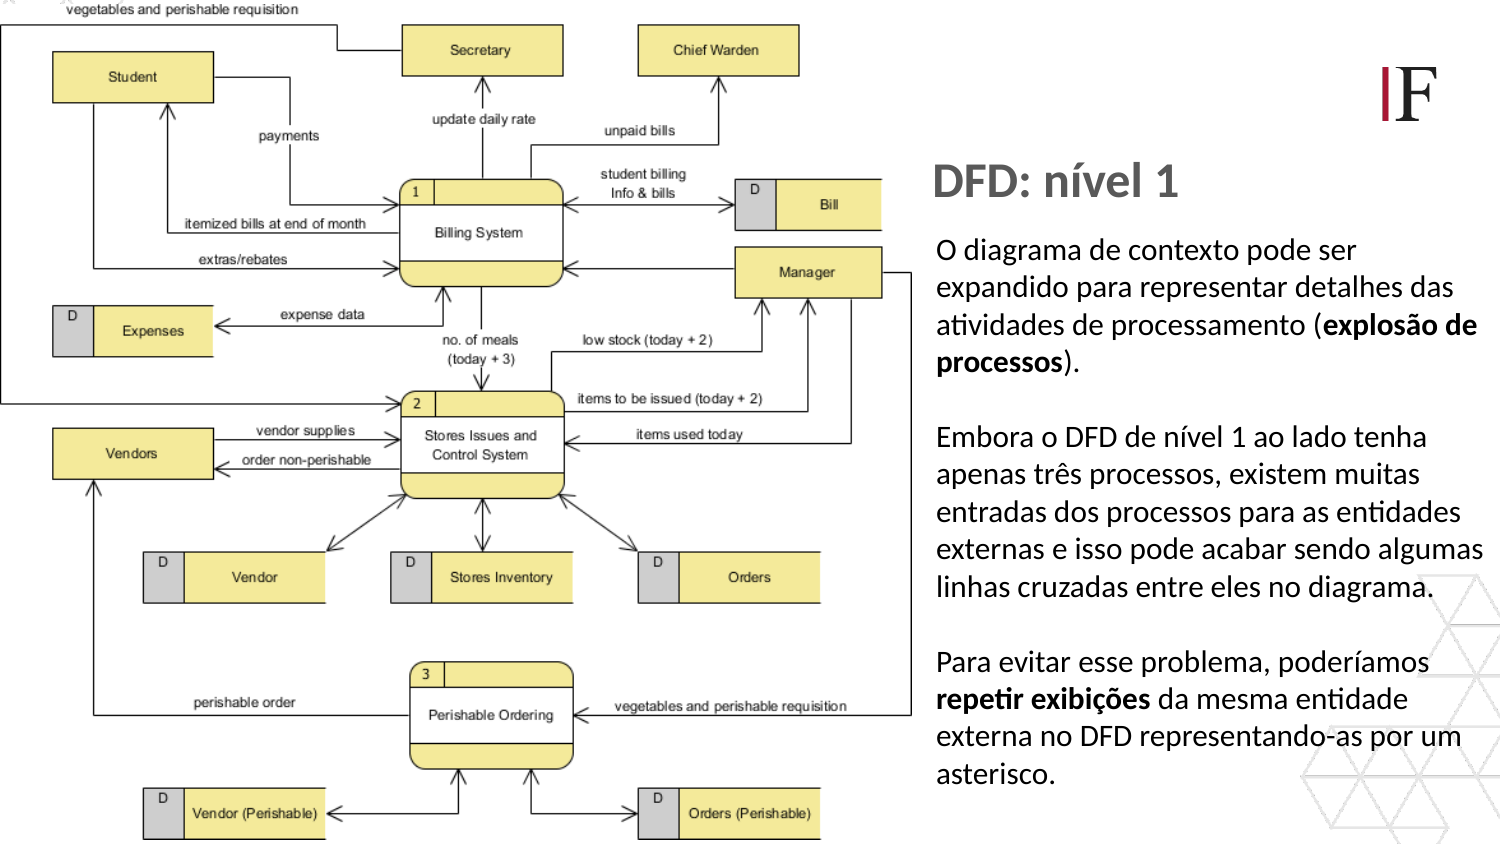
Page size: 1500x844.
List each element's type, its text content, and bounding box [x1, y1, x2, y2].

text_box DFD: nível 1 [921, 141, 1500, 213]
picture [0, 0, 1500, 844]
text_box O diagrama de contexto pode ser expandido para representar detalhes das atividades de processamento (explosão de processos). Embora o DFD de nível 1 ao lado tenha apenas três processos, existem muitas entradas dos processos para as entidades externas e isso pode acabar sendo algumas linhas cruzadas entre eles no diagrama. Para evitar esse problema, poderíamos repetir exibições da mesma entidade externa no DFD representando-as por um asterisco. [921, 213, 1500, 843]
